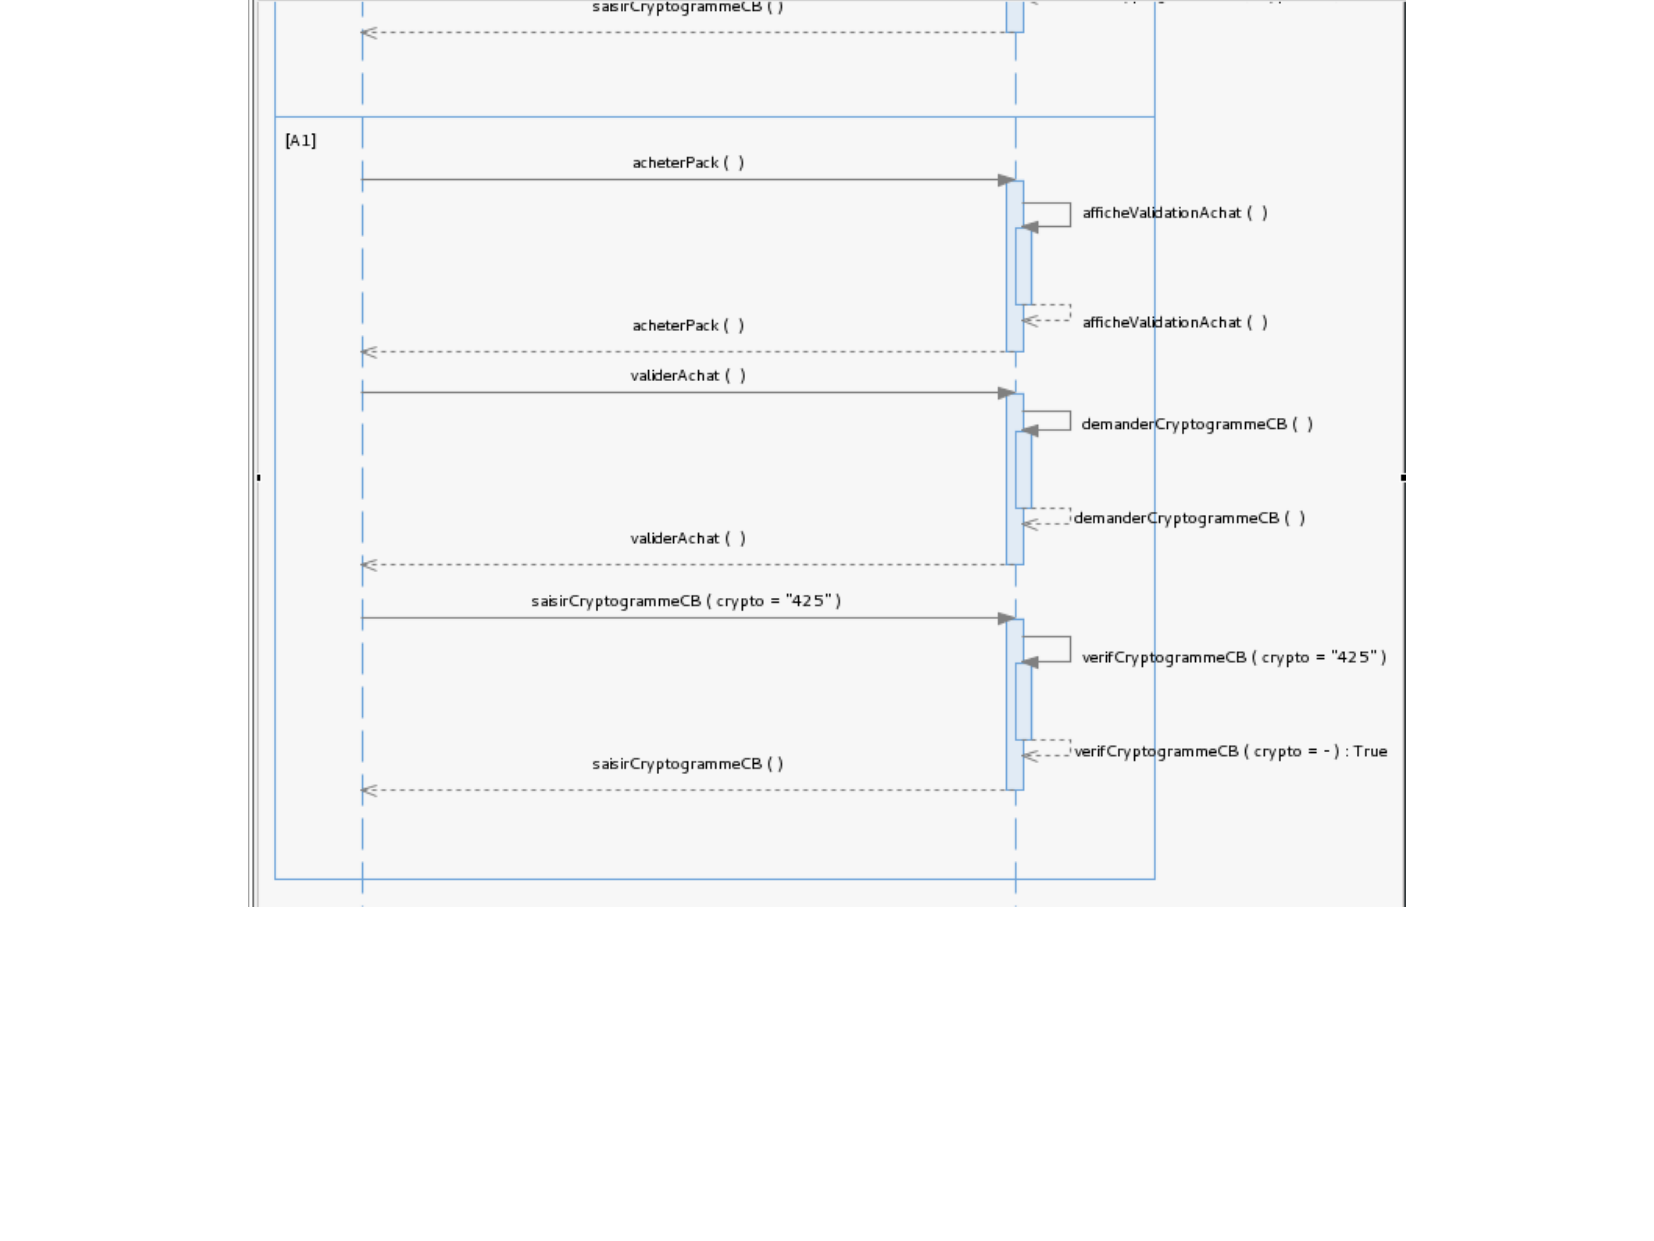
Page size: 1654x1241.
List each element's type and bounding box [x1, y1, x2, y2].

picture [247, 0, 1407, 907]
